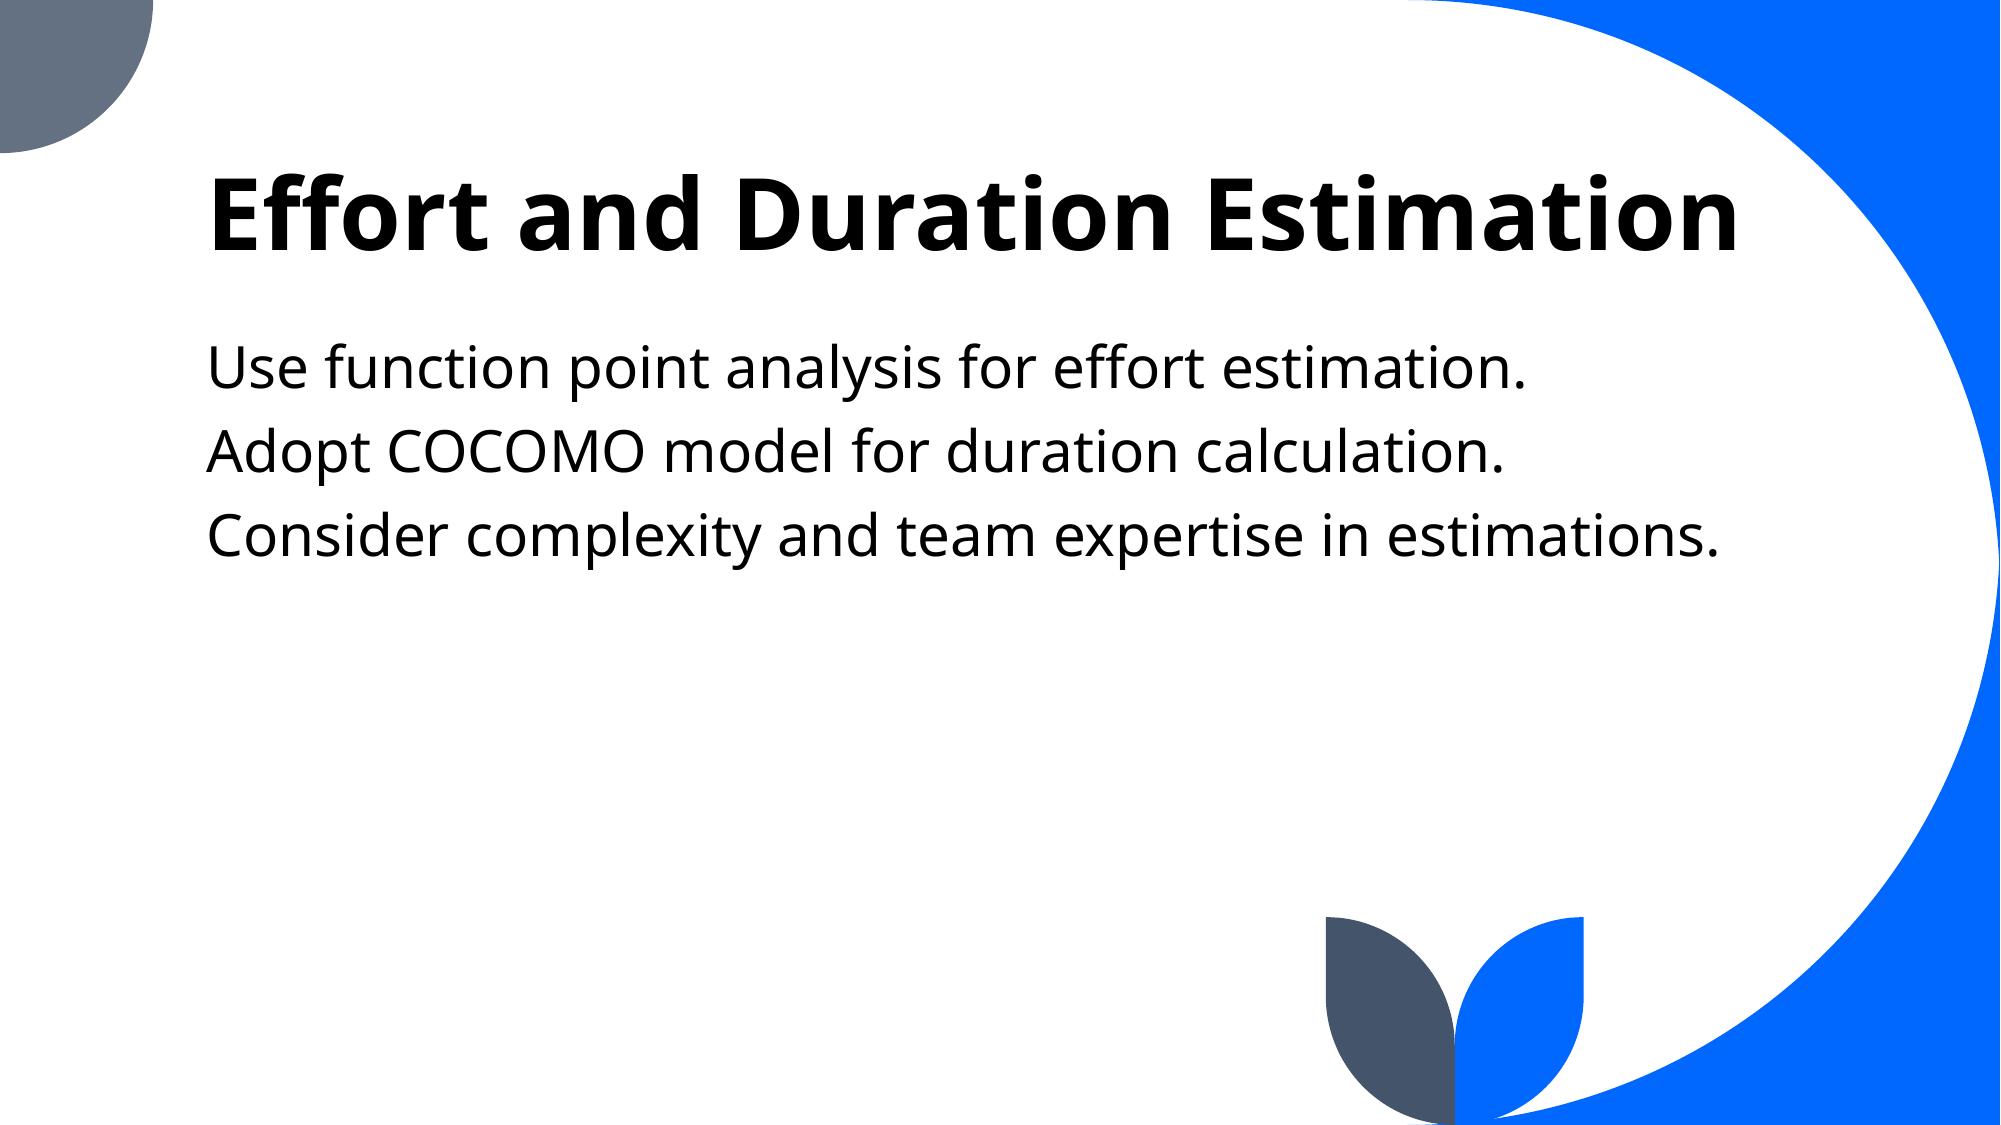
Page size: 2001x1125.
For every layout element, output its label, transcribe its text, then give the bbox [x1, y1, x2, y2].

title Effort and Duration Estimation [191, 62, 1796, 280]
list Use function point analysis for effort estimation. Adopt COCOMO model for duration calculation. Consider complexity and team expertise in estimations. [191, 330, 1796, 884]
